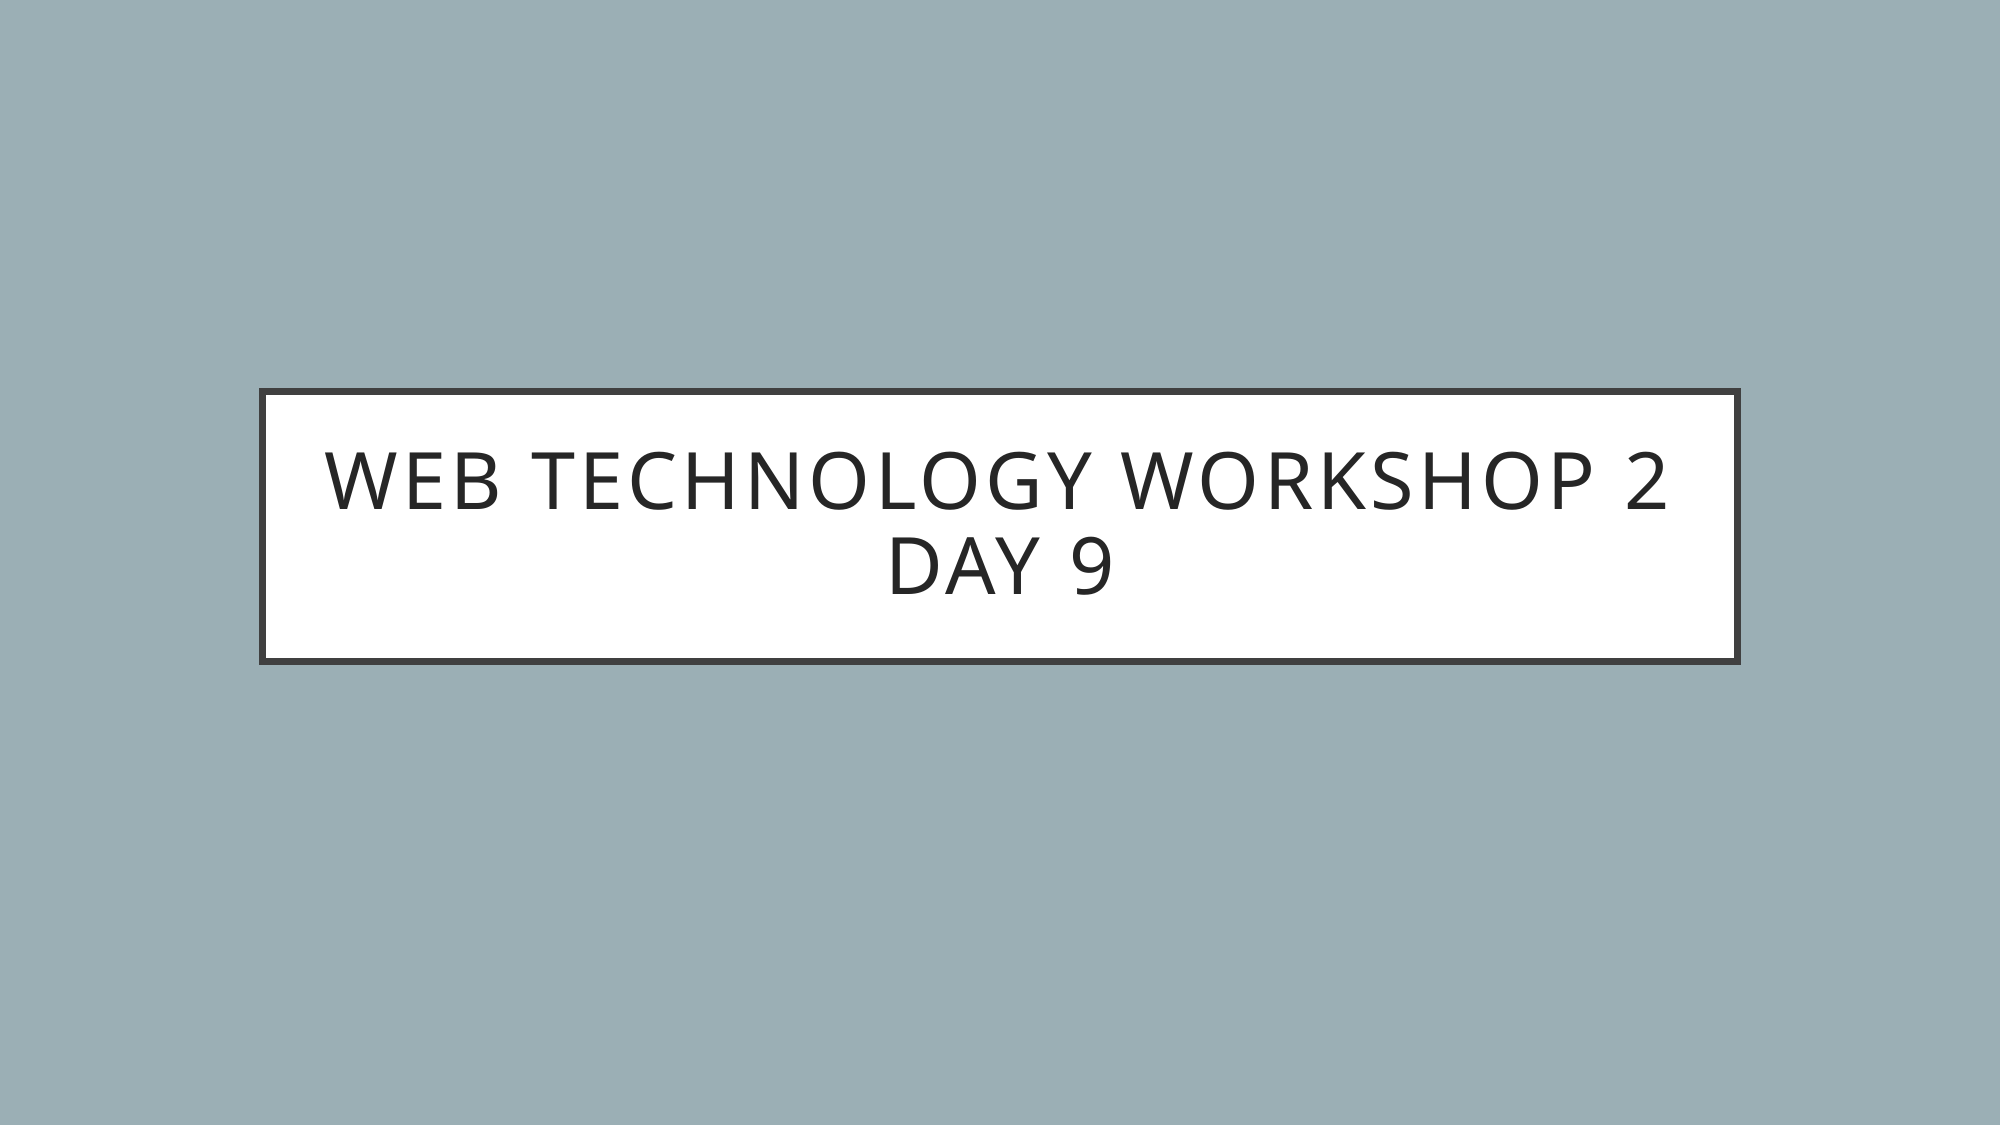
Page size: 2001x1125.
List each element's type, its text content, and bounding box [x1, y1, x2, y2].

title Web technology workshop 2 Day 9 [259, 388, 1741, 665]
